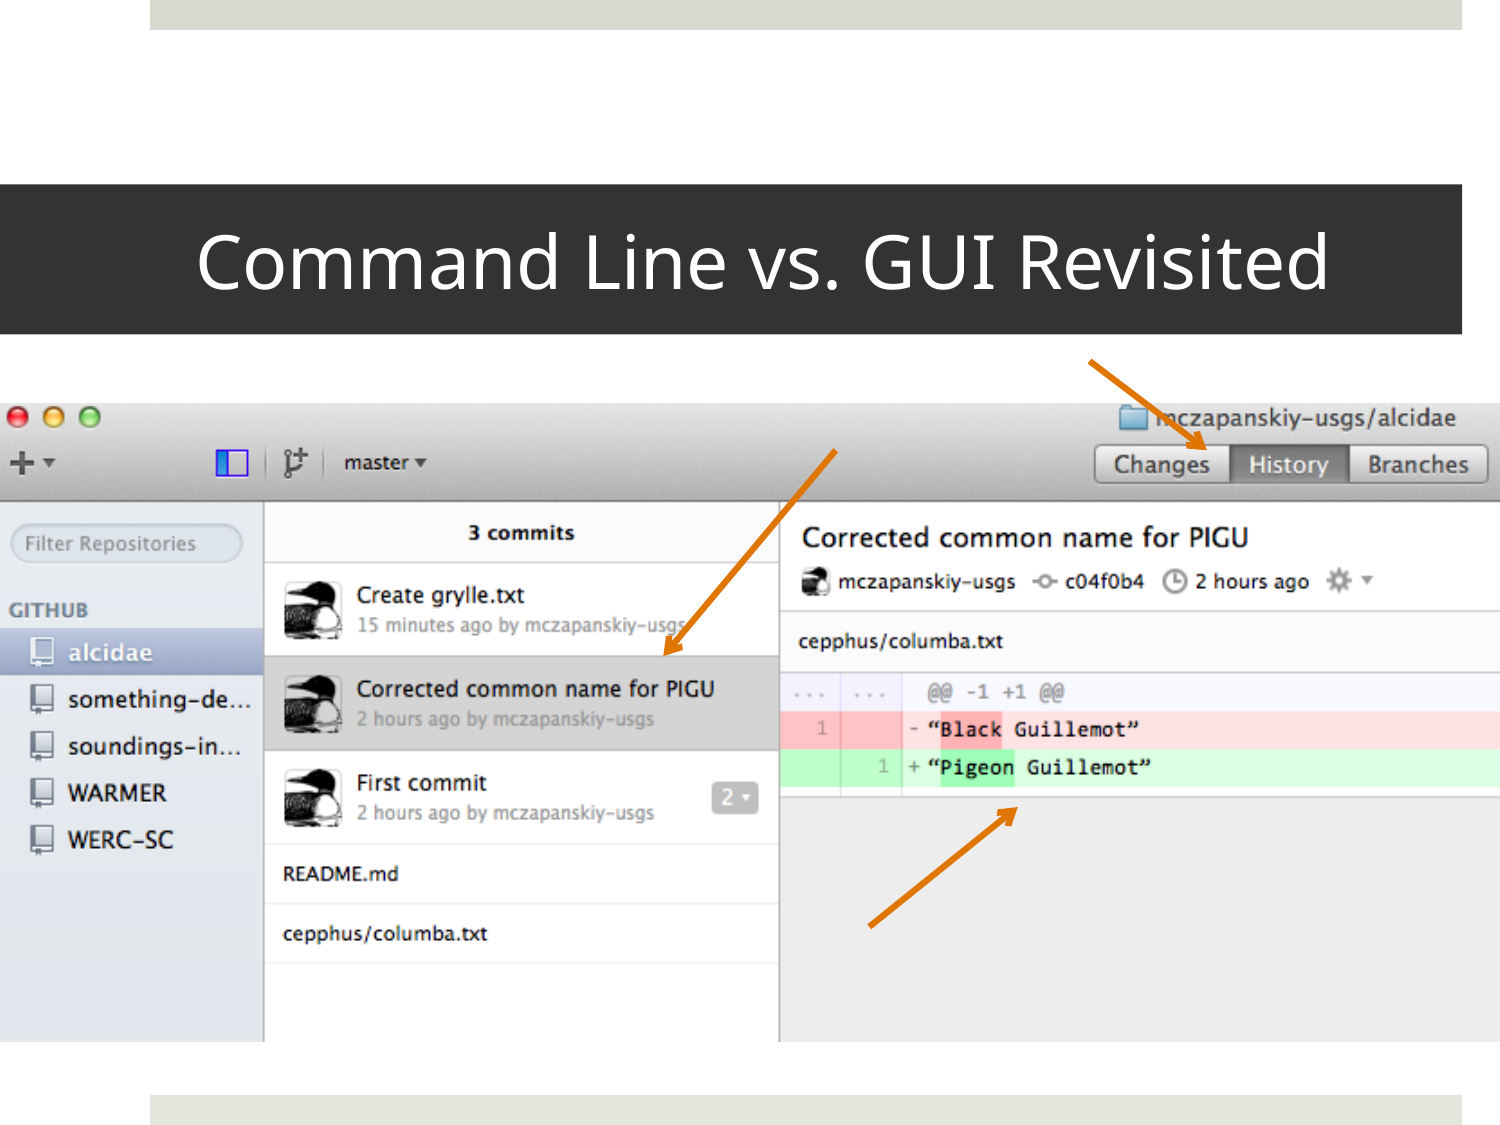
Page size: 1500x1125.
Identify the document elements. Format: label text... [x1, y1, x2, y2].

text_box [662, 449, 837, 657]
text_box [1089, 360, 1208, 451]
title Command Line vs. GUI Revisited [0, 184, 1463, 335]
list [0, 360, 1500, 1086]
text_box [868, 806, 1019, 928]
